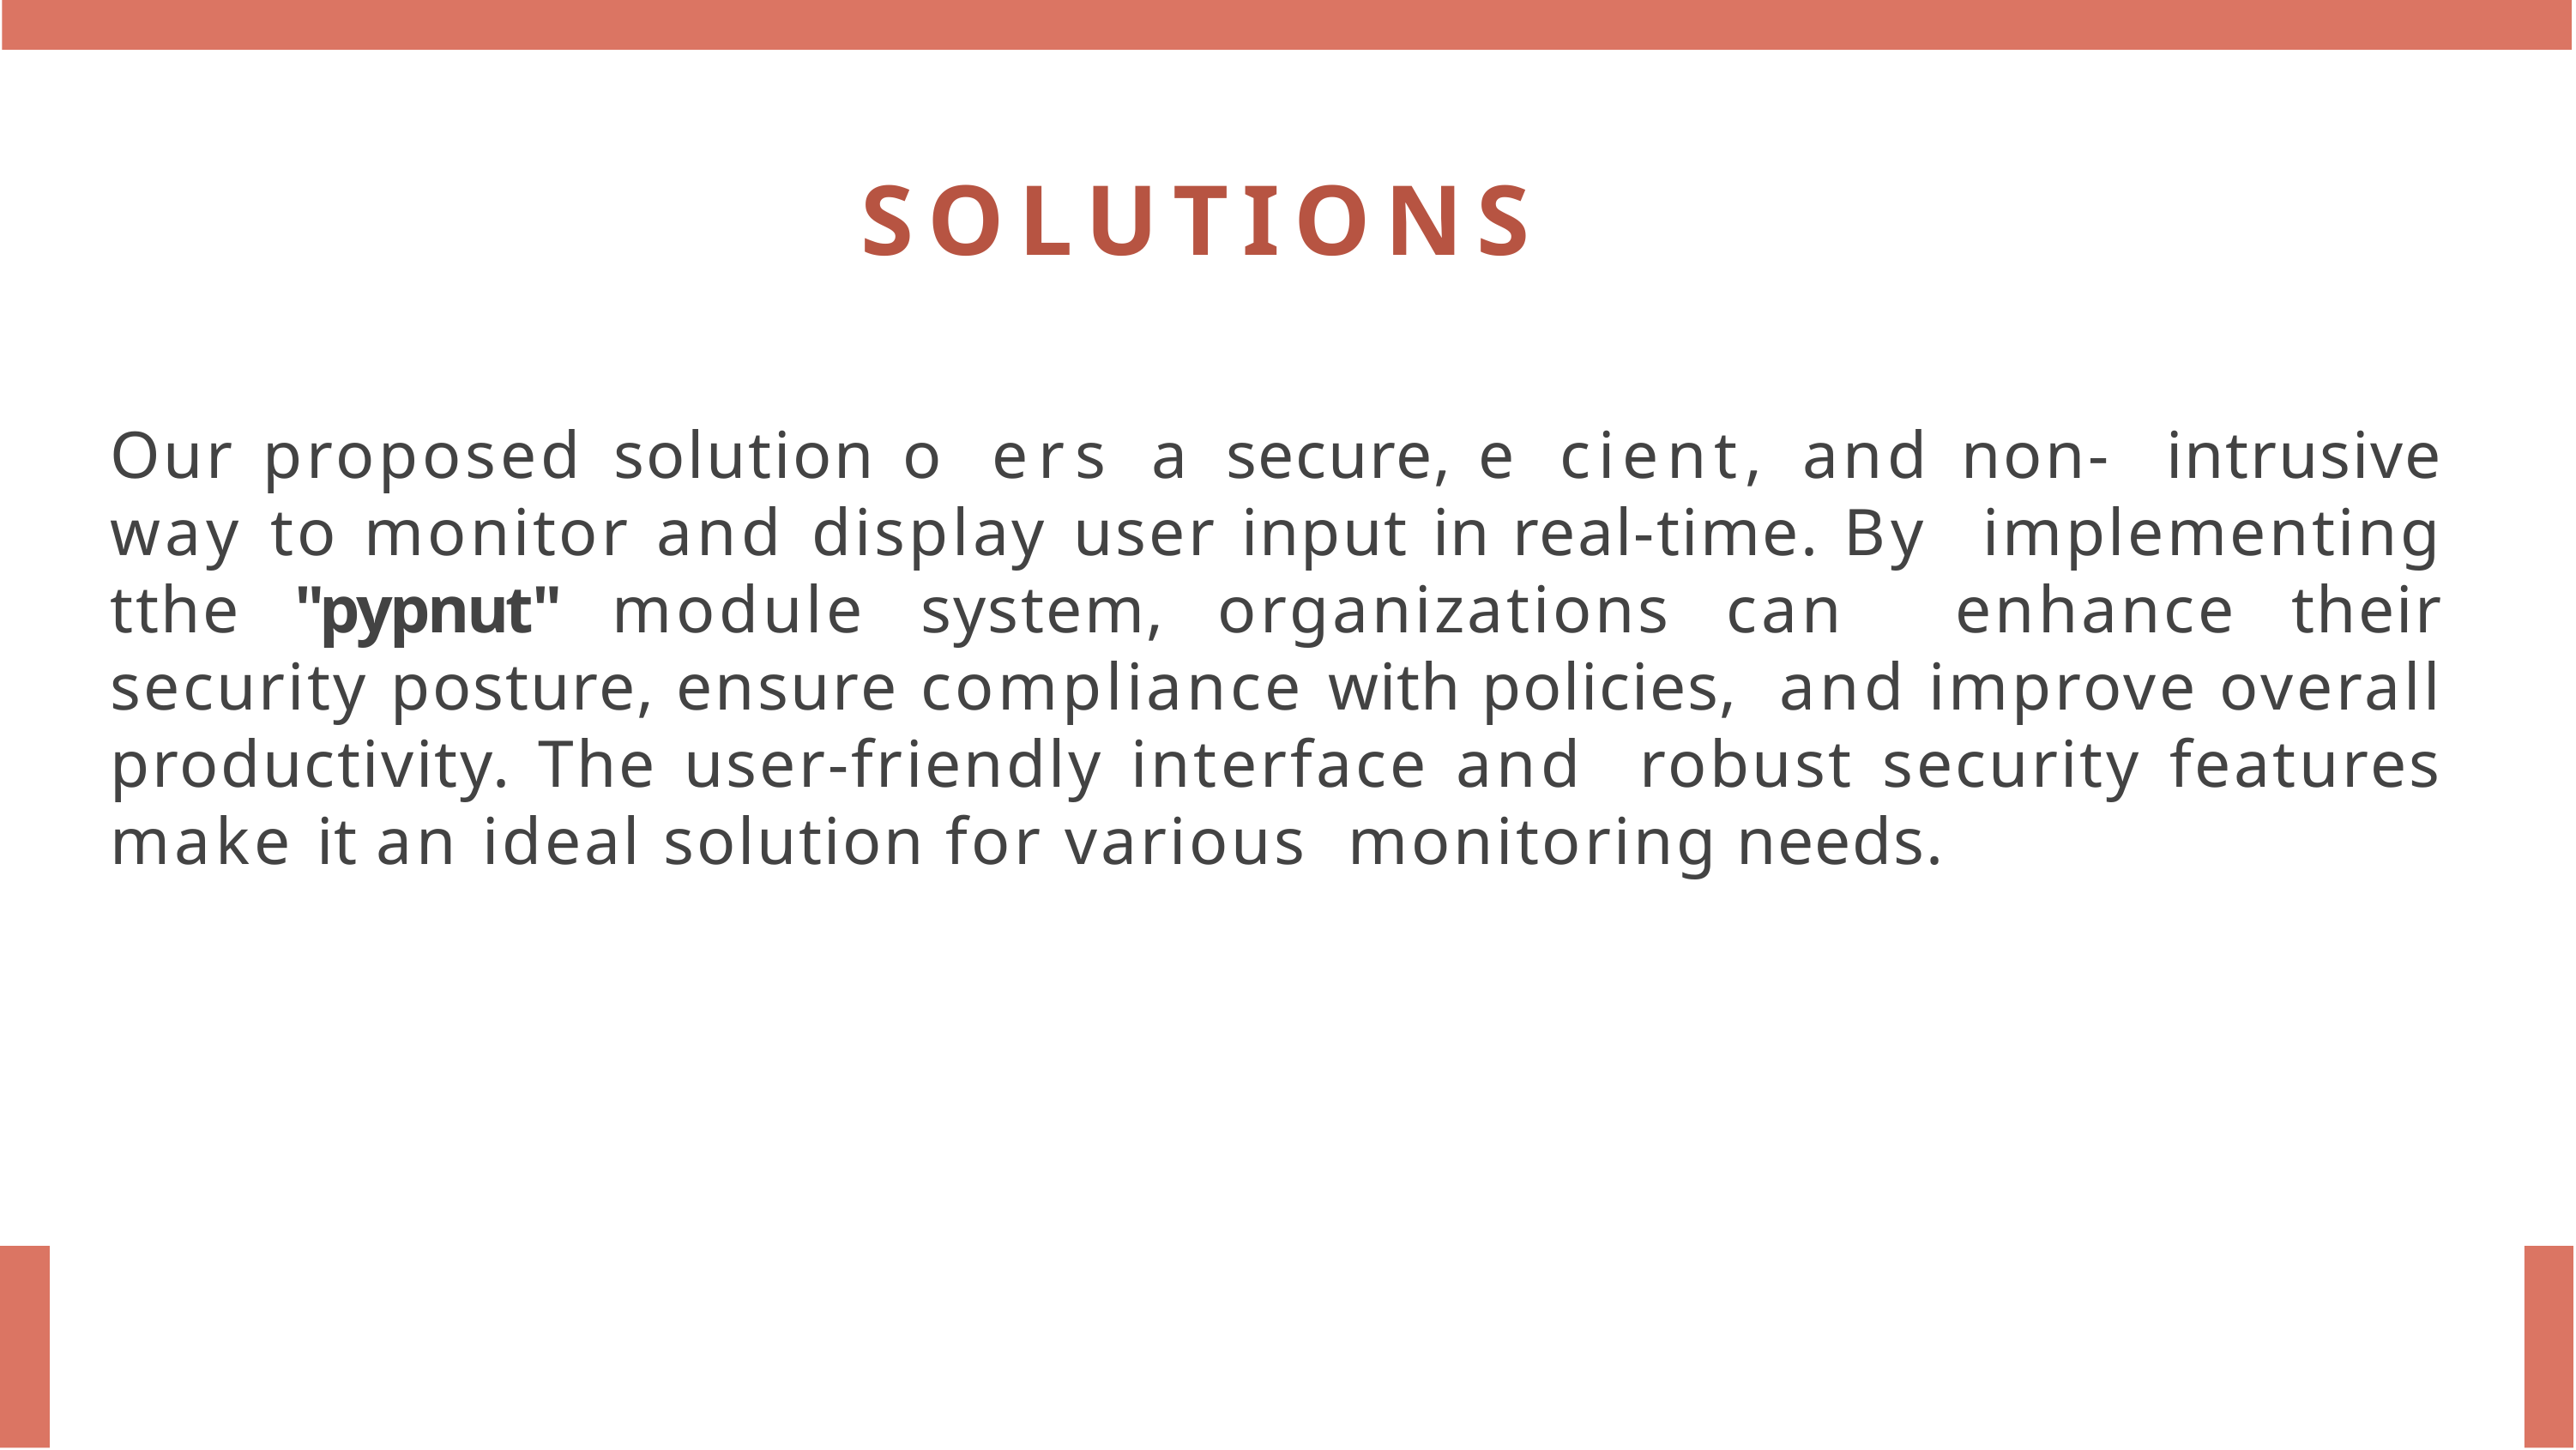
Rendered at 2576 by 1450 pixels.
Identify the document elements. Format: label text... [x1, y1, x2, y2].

text_box [2524, 1246, 2573, 1448]
title SOLUTIONS [859, 156, 1768, 402]
text_box Our proposed solution o ers a secure, e cient, and non- intrusive way to monitor and display user input in real-time. By implementing tthe "pypnut" module system, organizations can enhance their security posture, ensure compliance with policies, and improve overall productivity. The user-friendly interface and robust security features make it an ideal solution for various monitoring needs. [97, 407, 2457, 922]
